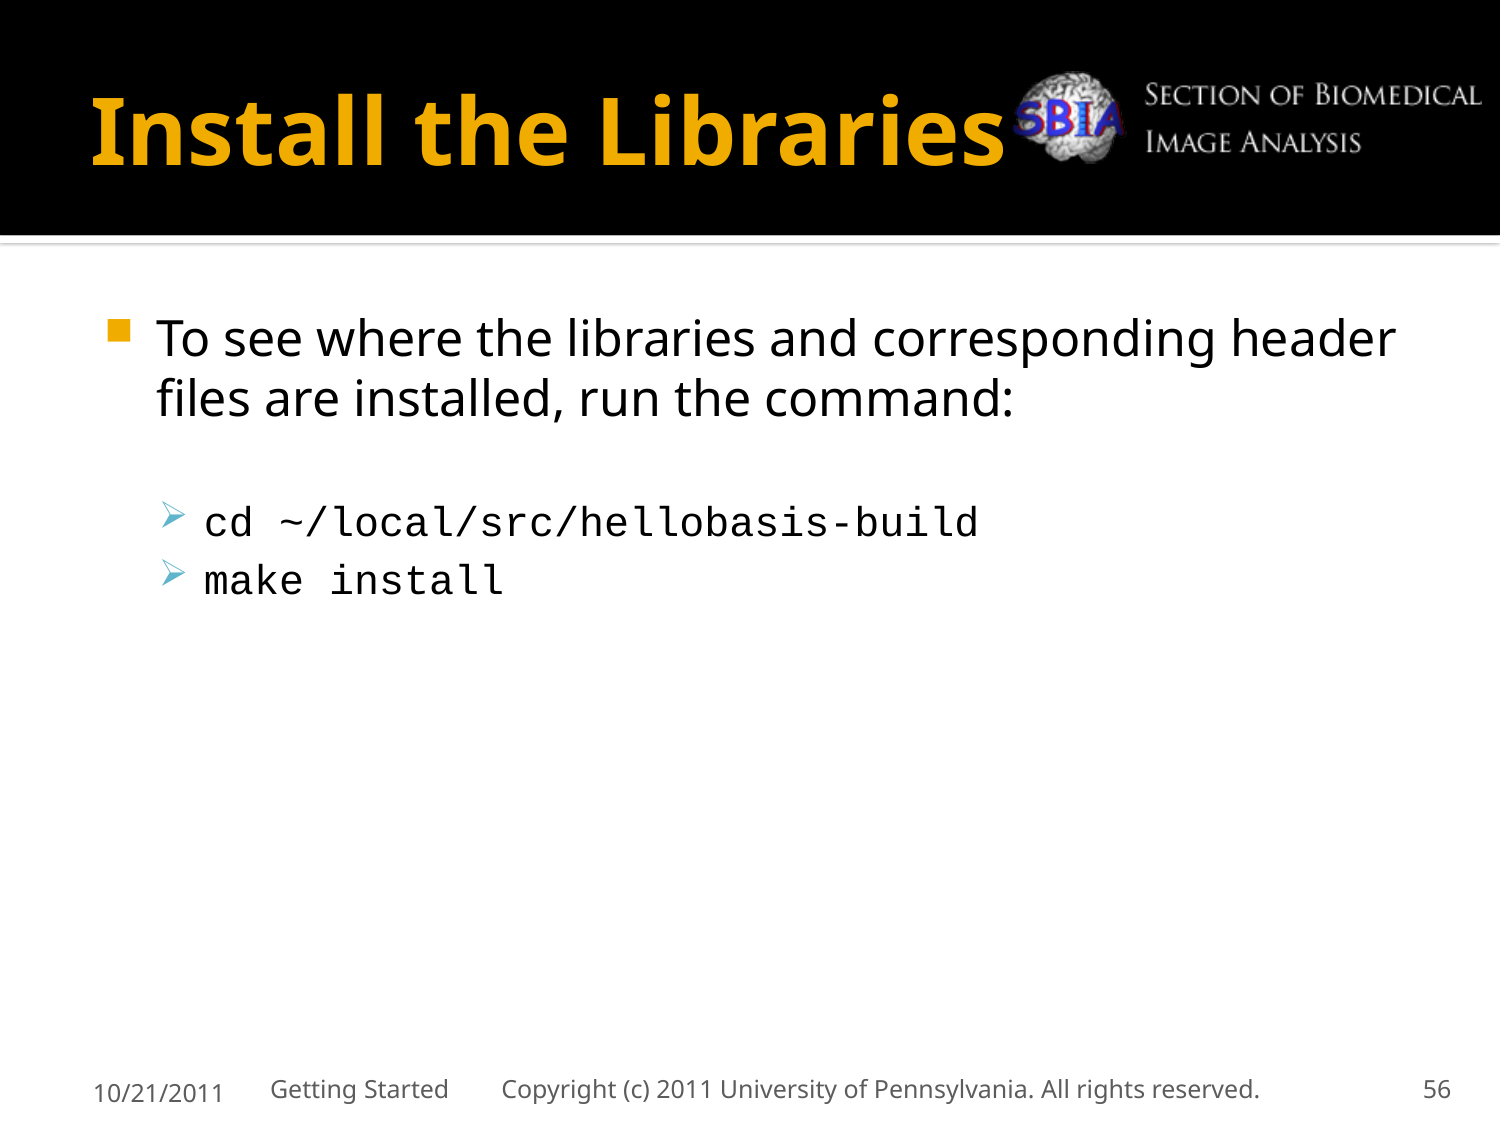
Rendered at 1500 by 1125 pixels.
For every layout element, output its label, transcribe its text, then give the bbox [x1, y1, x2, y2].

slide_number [75, 1062, 238, 1108]
title Install the Libraries [75, 25, 1425, 231]
list To see where the libraries and corresponding header files are installed, run the command: cd ~/local/src/hellobasis-build make install [75, 291, 1425, 1050]
picture [1425, 70, 1482, 165]
slide_number 56 [1345, 1062, 1467, 1108]
footer Getting Started Copyright (c) 2011 University of Pennsylvania. All rights reserved. [262, 1062, 1337, 1108]
